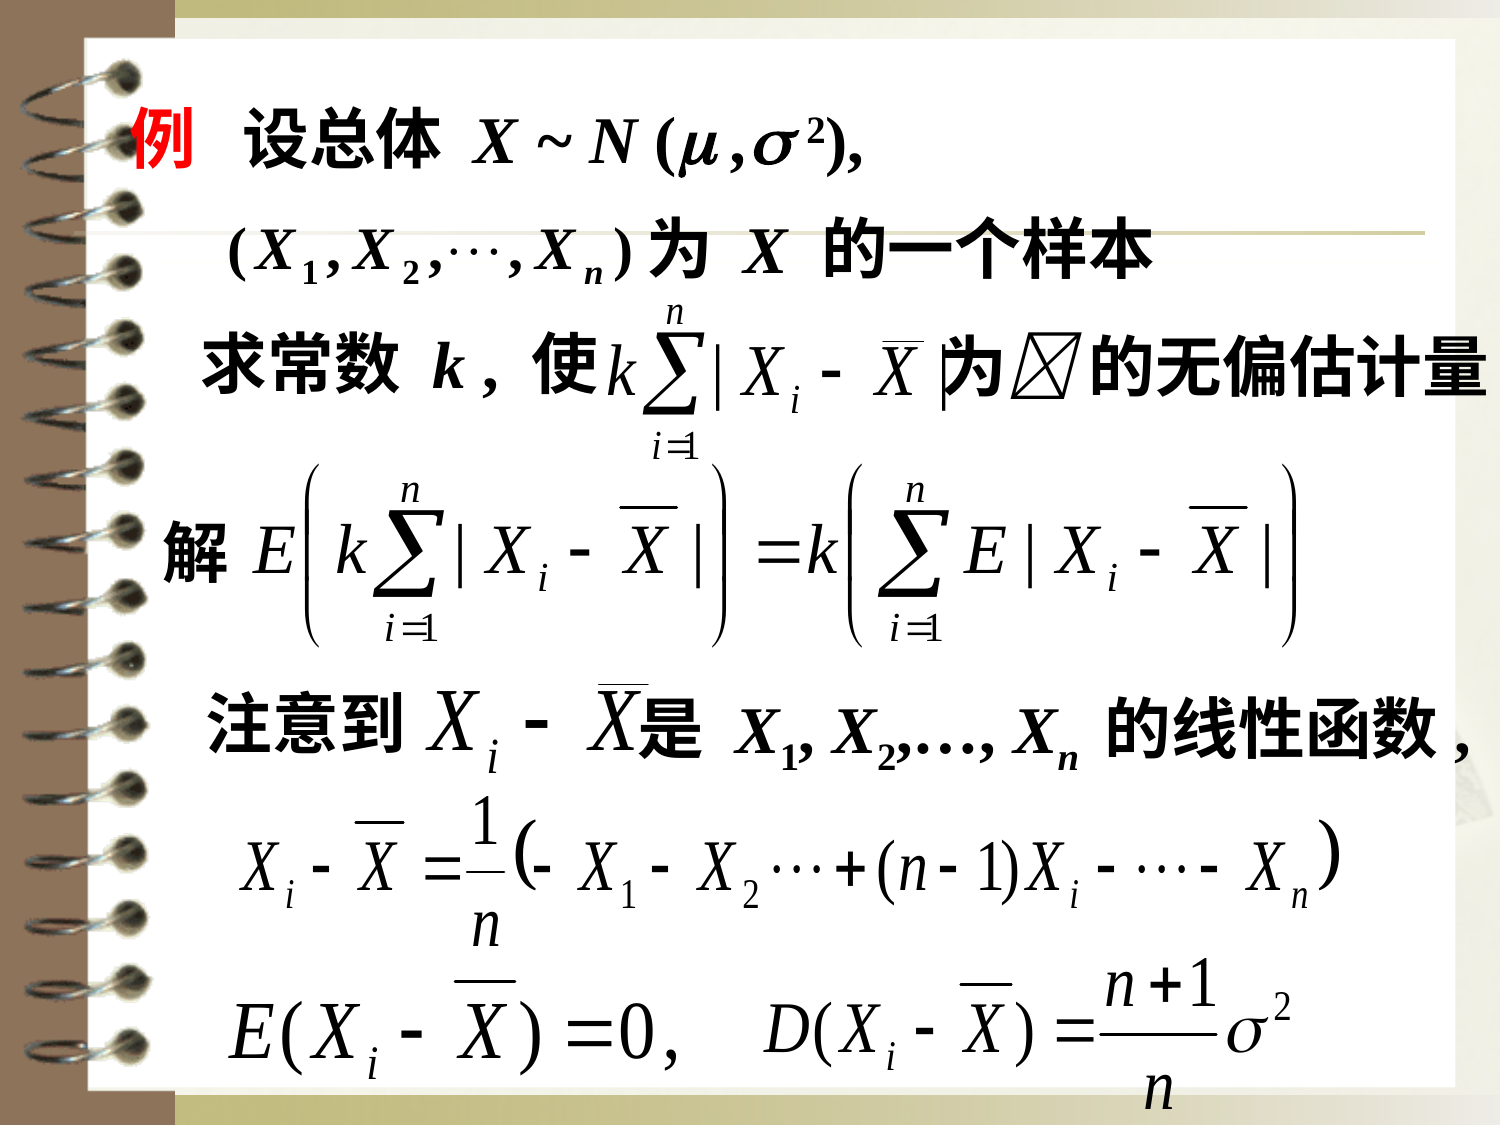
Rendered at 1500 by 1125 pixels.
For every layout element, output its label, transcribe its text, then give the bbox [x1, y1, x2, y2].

text_box 解 [147, 503, 235, 598]
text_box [220, 199, 1156, 286]
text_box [215, 961, 692, 1101]
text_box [190, 674, 1500, 783]
picture [0, 0, 175, 1125]
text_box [240, 449, 1317, 663]
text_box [227, 774, 1342, 963]
text_box 例 设总体 X ~ N ( , 2), [115, 89, 880, 184]
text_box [199, 286, 1494, 467]
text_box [752, 936, 1304, 1125]
